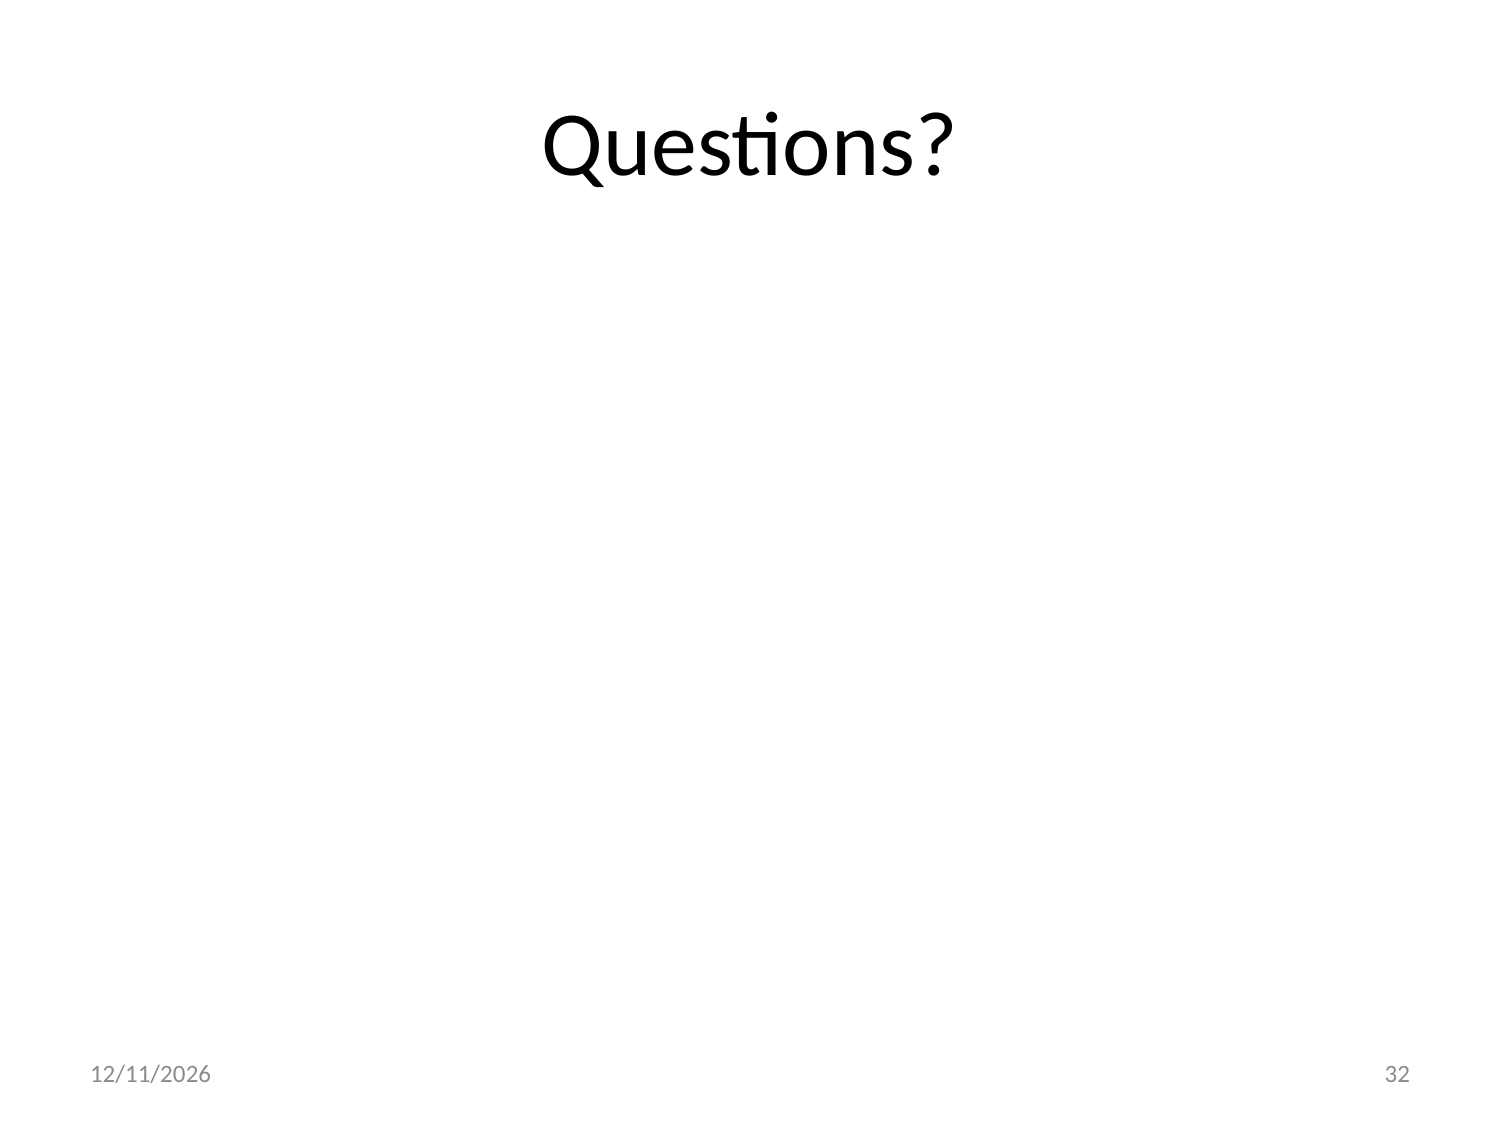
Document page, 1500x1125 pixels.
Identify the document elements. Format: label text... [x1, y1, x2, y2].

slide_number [75, 1042, 425, 1103]
slide_number 32 [1074, 1042, 1425, 1103]
title Questions? [75, 45, 1425, 233]
